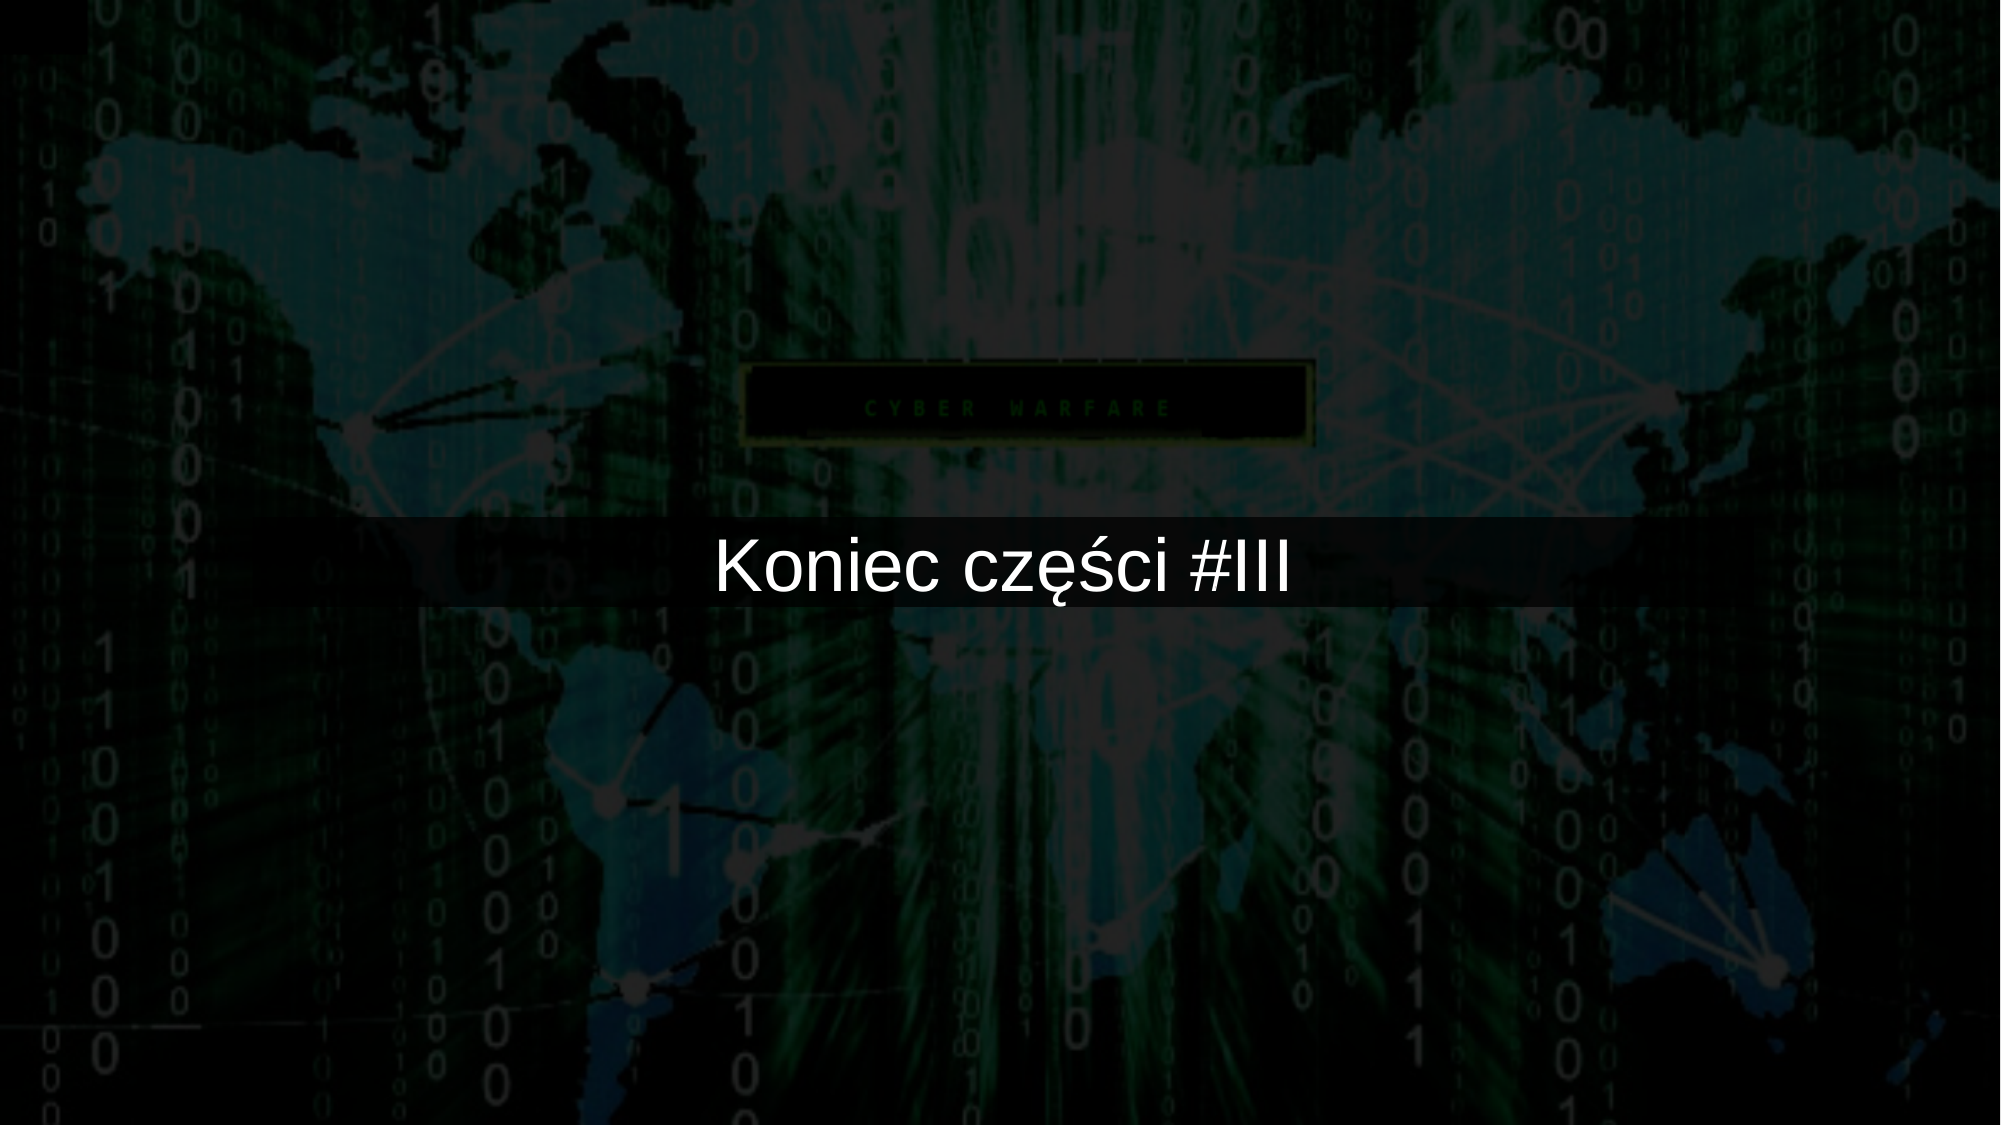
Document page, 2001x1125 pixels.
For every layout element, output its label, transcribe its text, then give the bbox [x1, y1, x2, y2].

text_box Koniec części #III [252, 517, 1754, 607]
picture [0, 0, 2001, 1125]
text_box ' [1213, 584, 1218, 595]
